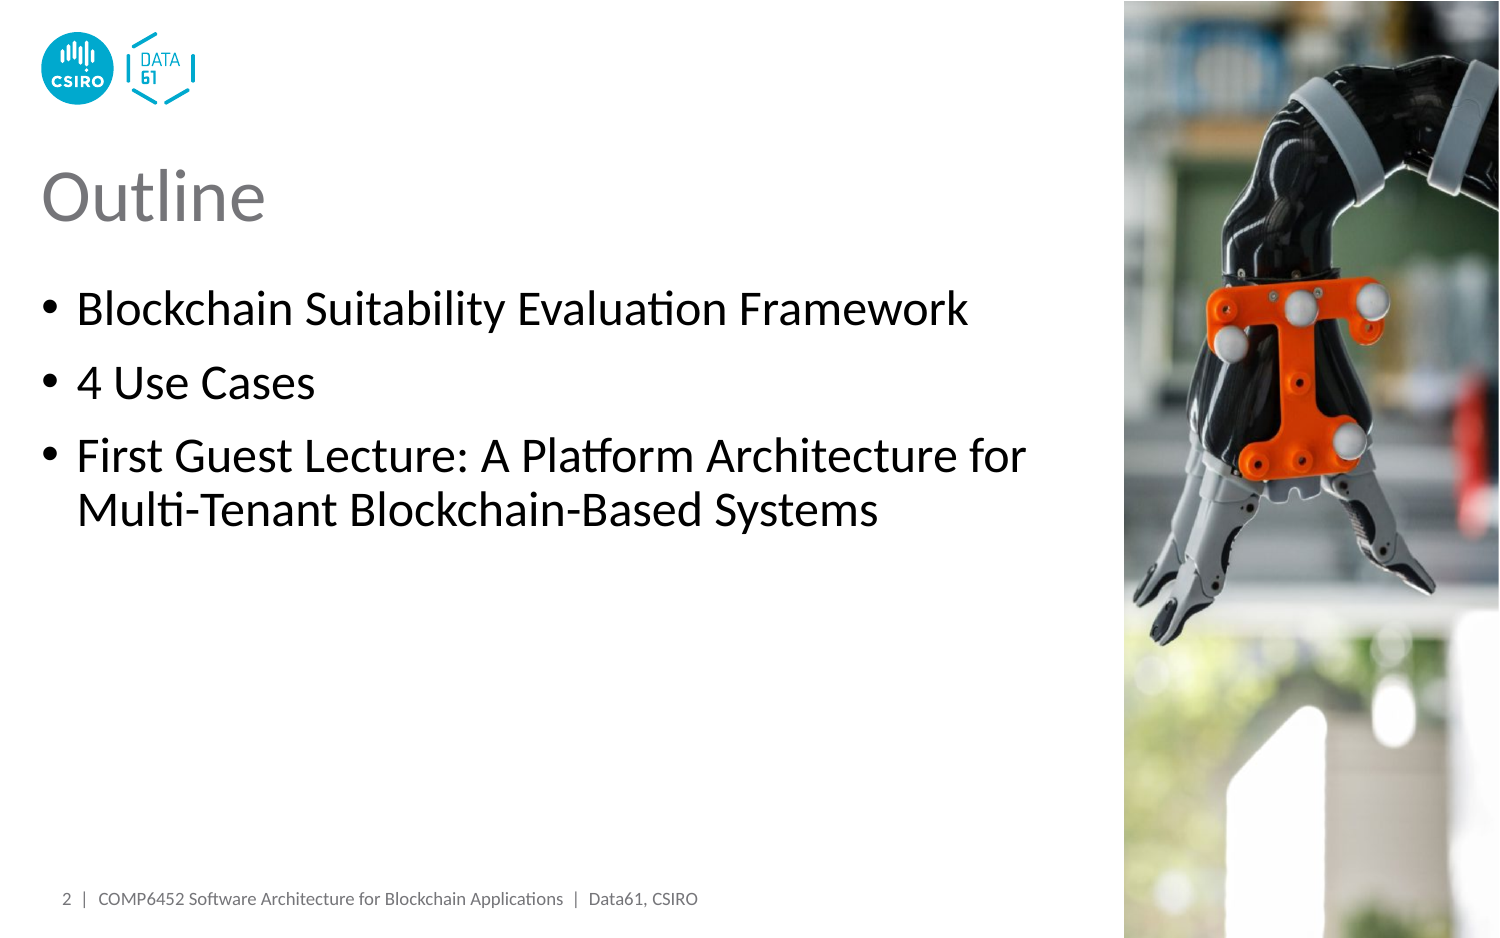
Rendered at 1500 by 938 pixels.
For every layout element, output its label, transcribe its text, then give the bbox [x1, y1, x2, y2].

picture [842, 2, 1500, 938]
title Outline [41, 146, 1081, 264]
slide_number 2 | [41, 889, 89, 907]
list Blockchain Suitability Evaluation Framework 4 Use Cases First Guest Lecture: A Platform Architecture for Multi-Tenant Blockchain-Based Systems [41, 282, 1081, 863]
footer COMP6452 Software Architecture for Blockchain Applications | Data61, CSIRO [98, 889, 1081, 907]
